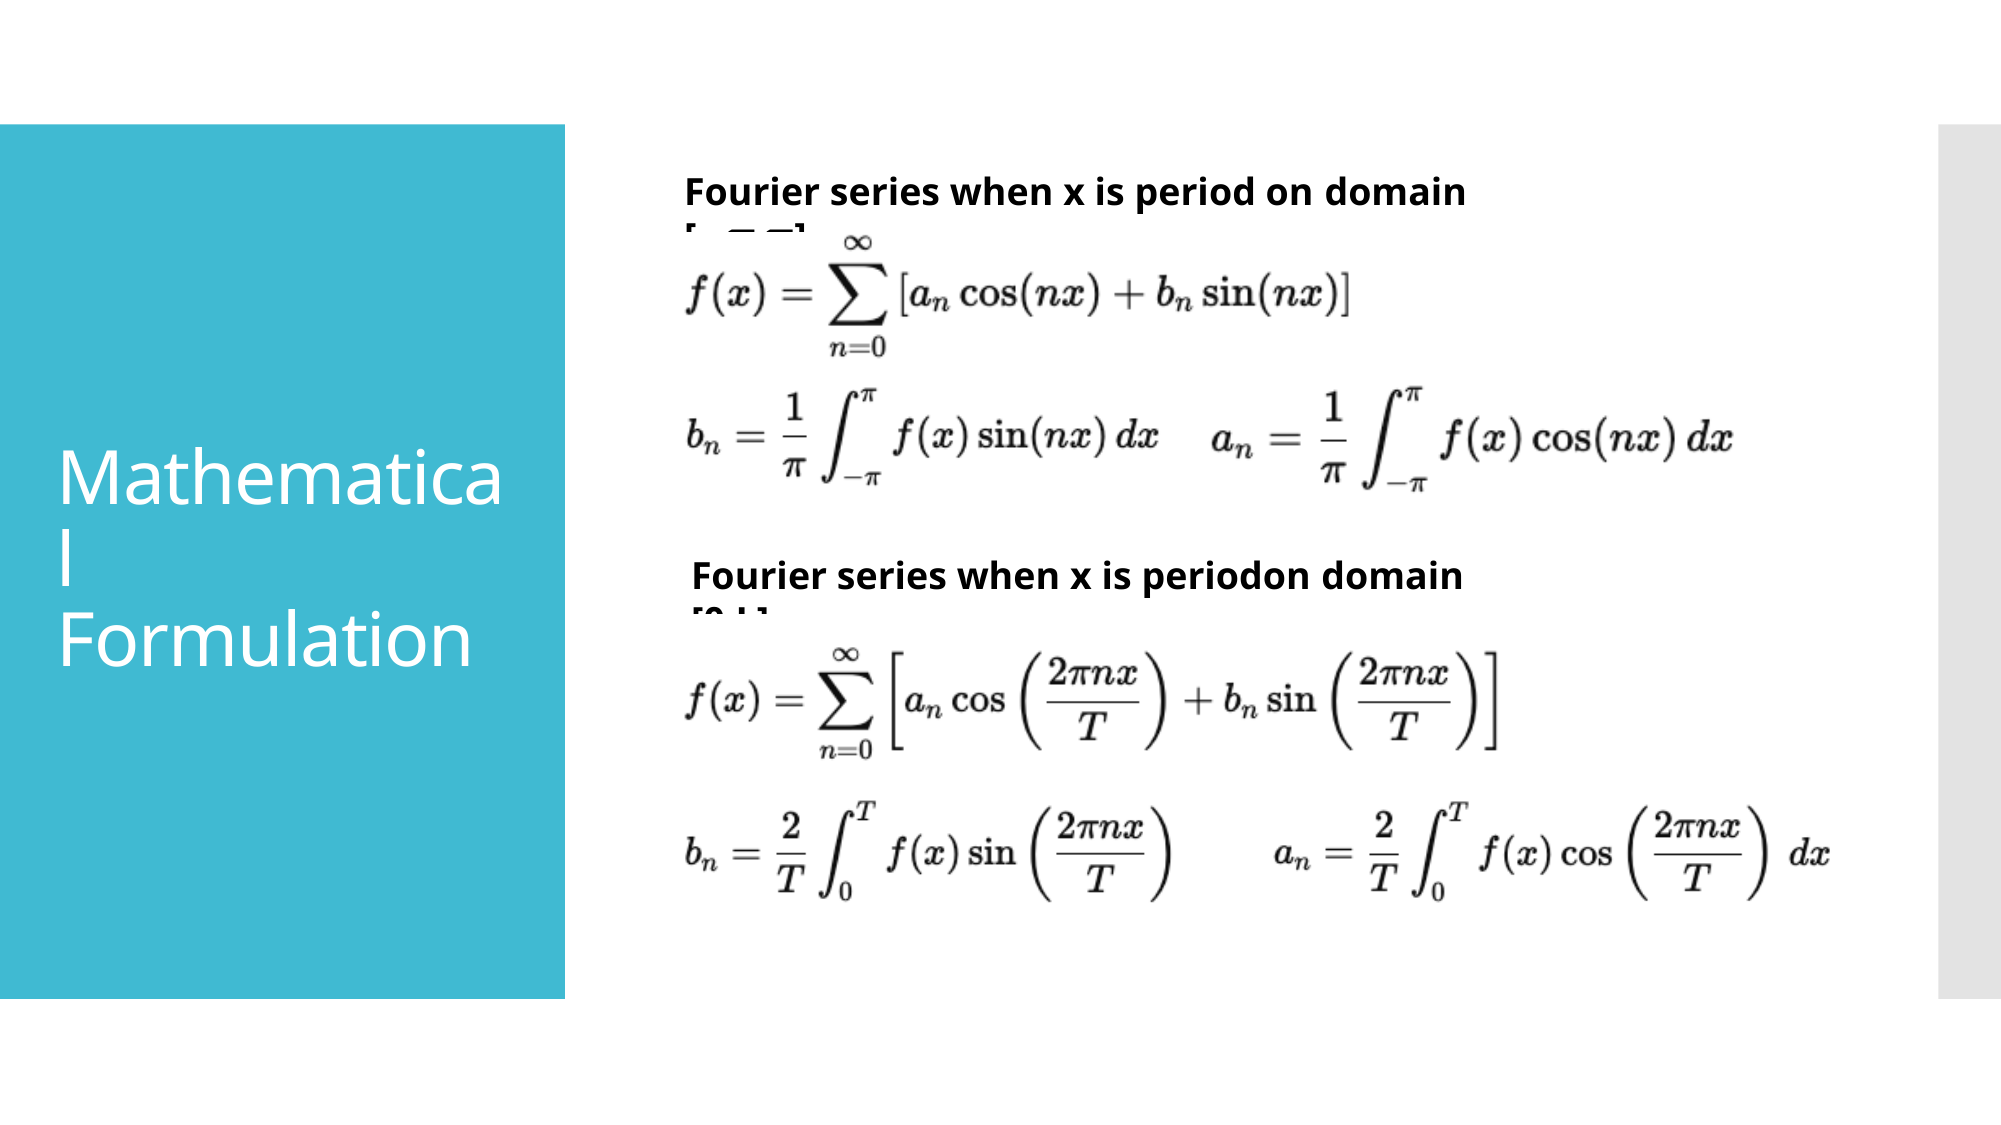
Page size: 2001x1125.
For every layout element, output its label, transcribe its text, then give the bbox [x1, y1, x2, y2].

title Mathematical Formulation [41, 184, 525, 940]
text_box Fourier series when x is period on domain [−π,π] [669, 160, 1528, 266]
text_box Fourier series when x is periodon domain [0,L] [676, 544, 1535, 650]
picture [656, 232, 1770, 531]
picture [645, 613, 1857, 920]
